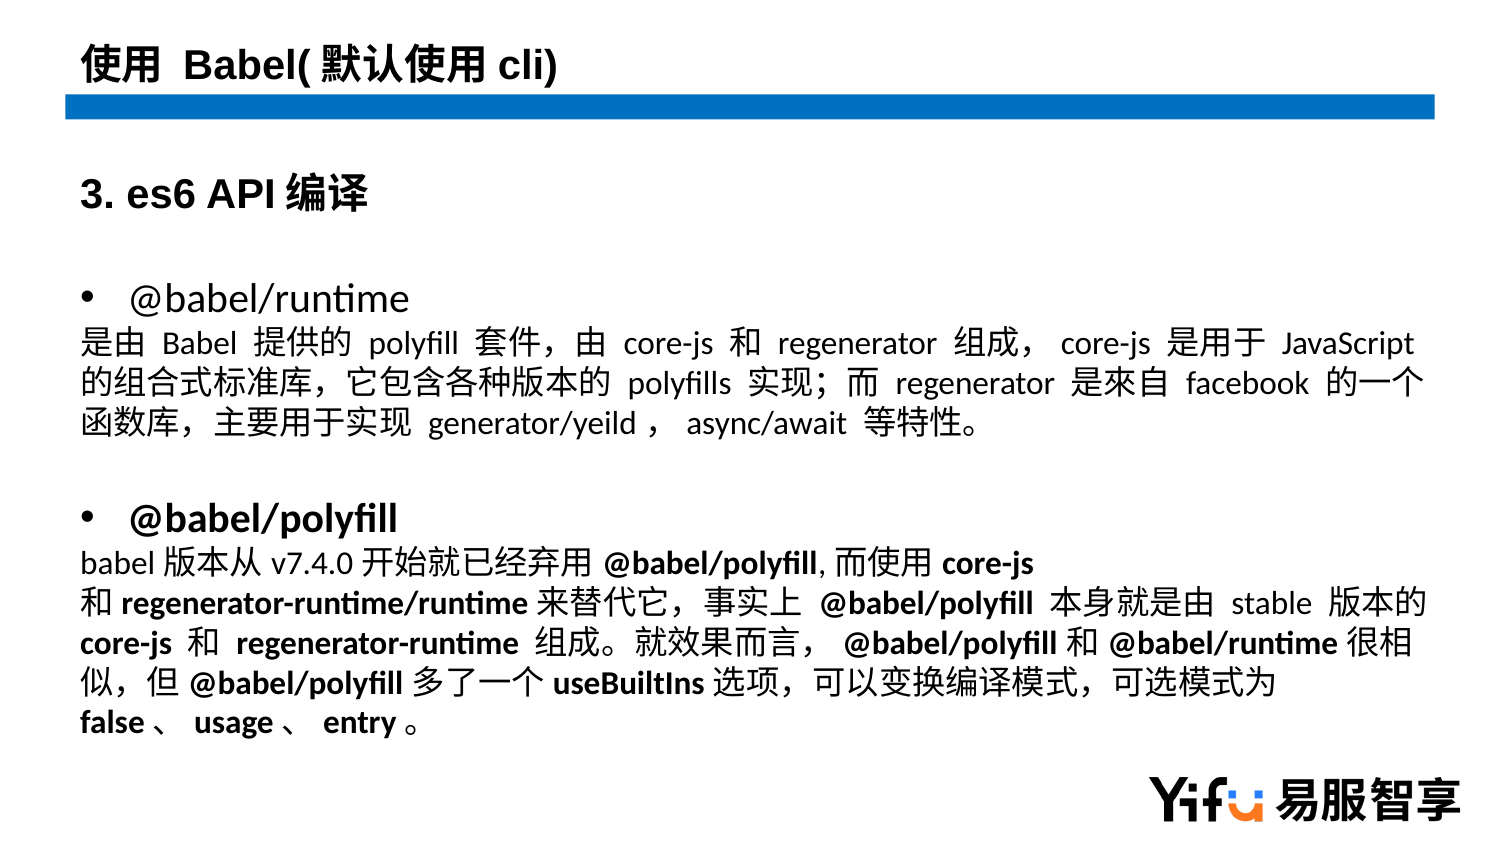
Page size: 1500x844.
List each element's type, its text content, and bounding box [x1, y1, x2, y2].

text_box [833, 93, 1436, 120]
text_box 3. es6 API编译 [65, 158, 569, 224]
picture [1144, 774, 1464, 824]
text_box @babel/runtime 是由 Babel 提供的 polyfill 套件，由 core-js 和 regenerator 组成，core-js 是用于 JavaScript 的组合式标准库，它包含各种版本的 polyfills 实现；而 regenerator 是來自 facebook 的一个函数库，主要用于实现 generator/yeild，async/await 等特性。 @babel/polyfill babel版本从v7.4.0开始就已经弃用@babel/polyfill,而使用core-js 和regenerator-runtime/runtime来替代它，事实上 @babel/polyfill 本身就是由 stable 版本的 core-js 和 regenerator-runtime 组成。就效果而言，@babel/polyfill和@babel/runtime很相似，但@babel/polyfill多了一个useBuiltIns选项，可以变换编译模式，可选模式为false、usage、entry。 [65, 263, 1459, 748]
text_box 使用 Babel(默认使用cli) [65, 30, 833, 145]
